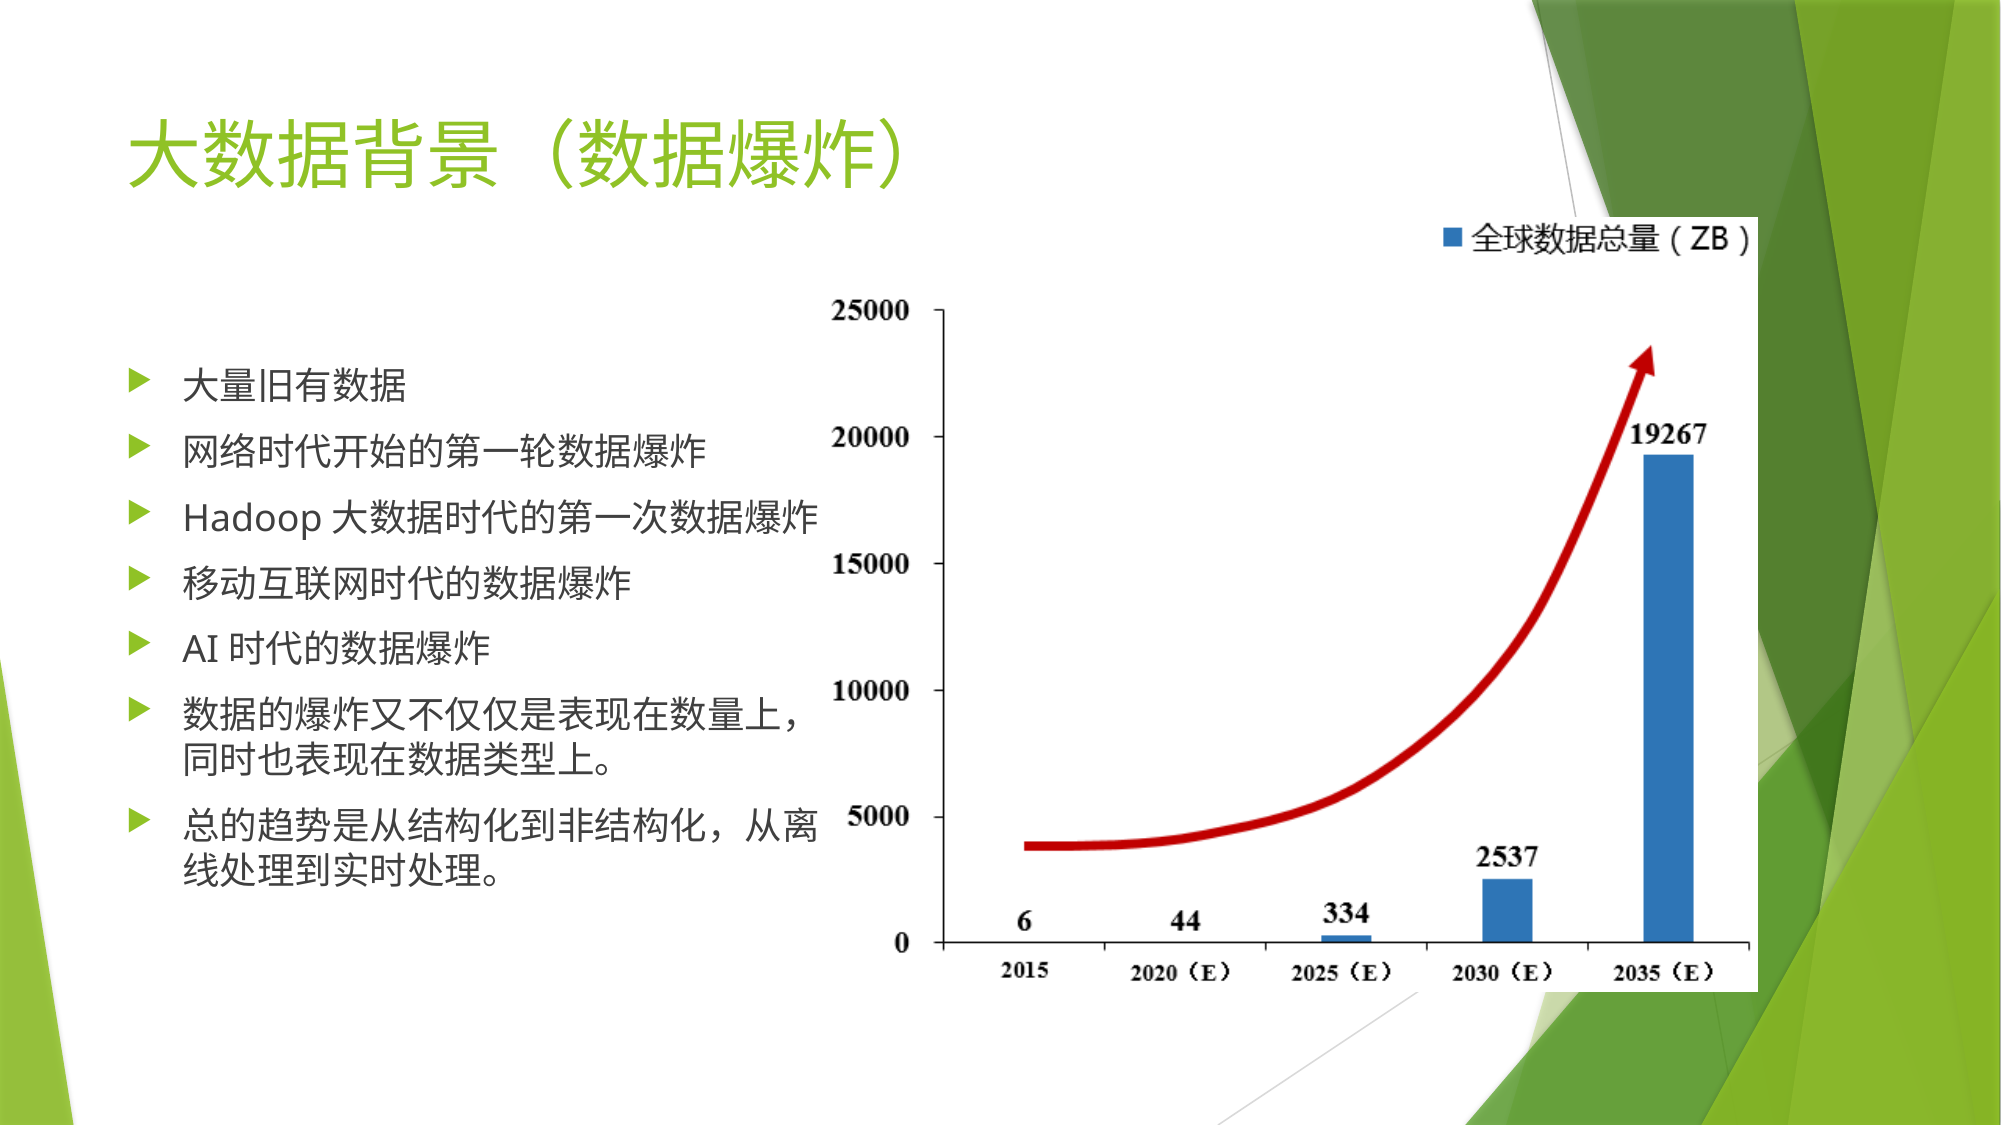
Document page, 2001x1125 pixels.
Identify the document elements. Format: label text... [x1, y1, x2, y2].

picture [806, 217, 1759, 992]
title 大数据背景（数据爆炸） [111, 99, 1522, 317]
list 大量旧有数据 网络时代开始的第一轮数据爆炸 Hadoop大数据时代的第一次数据爆炸 移动互联网时代的数据爆炸 AI时代的数据爆炸 数据的爆炸又不仅仅是表现在数量上，同时也表现在数据类型上。 总的趋势是从结构化到非结构化，从离线处理到实时处理。 [111, 354, 802, 992]
